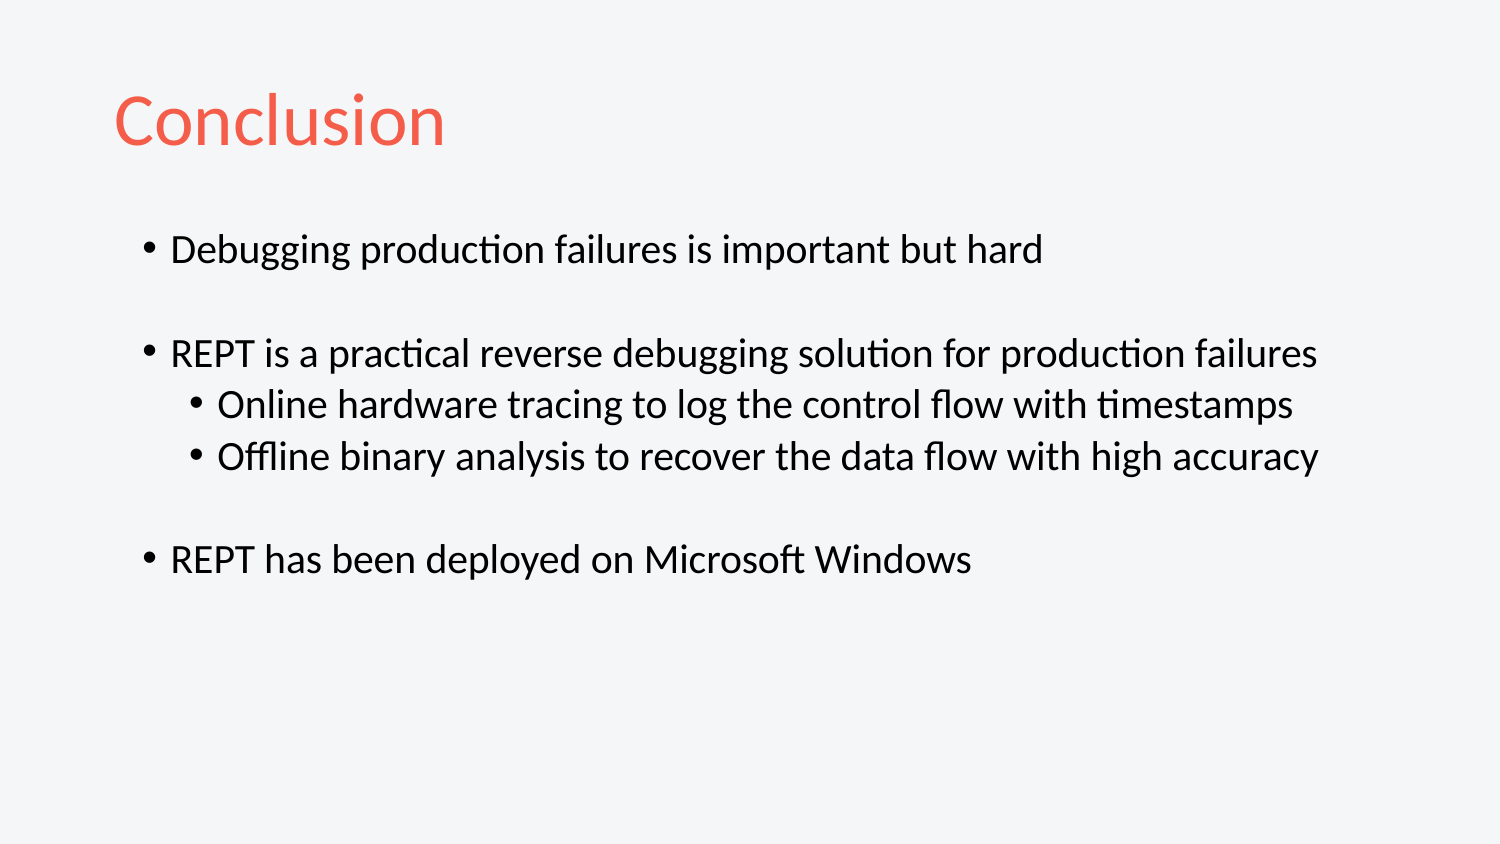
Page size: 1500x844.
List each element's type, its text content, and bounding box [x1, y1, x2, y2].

text_box Debugging production failures is important but hard REPT is a practical reverse debugging solution for production failures Online hardware tracing to log the control flow with timestamps Offline binary analysis to recover the data flow with high accuracy REPT has been deployed on Microsoft Windows [112, 220, 1357, 583]
title Conclusion [112, 18, 463, 161]
